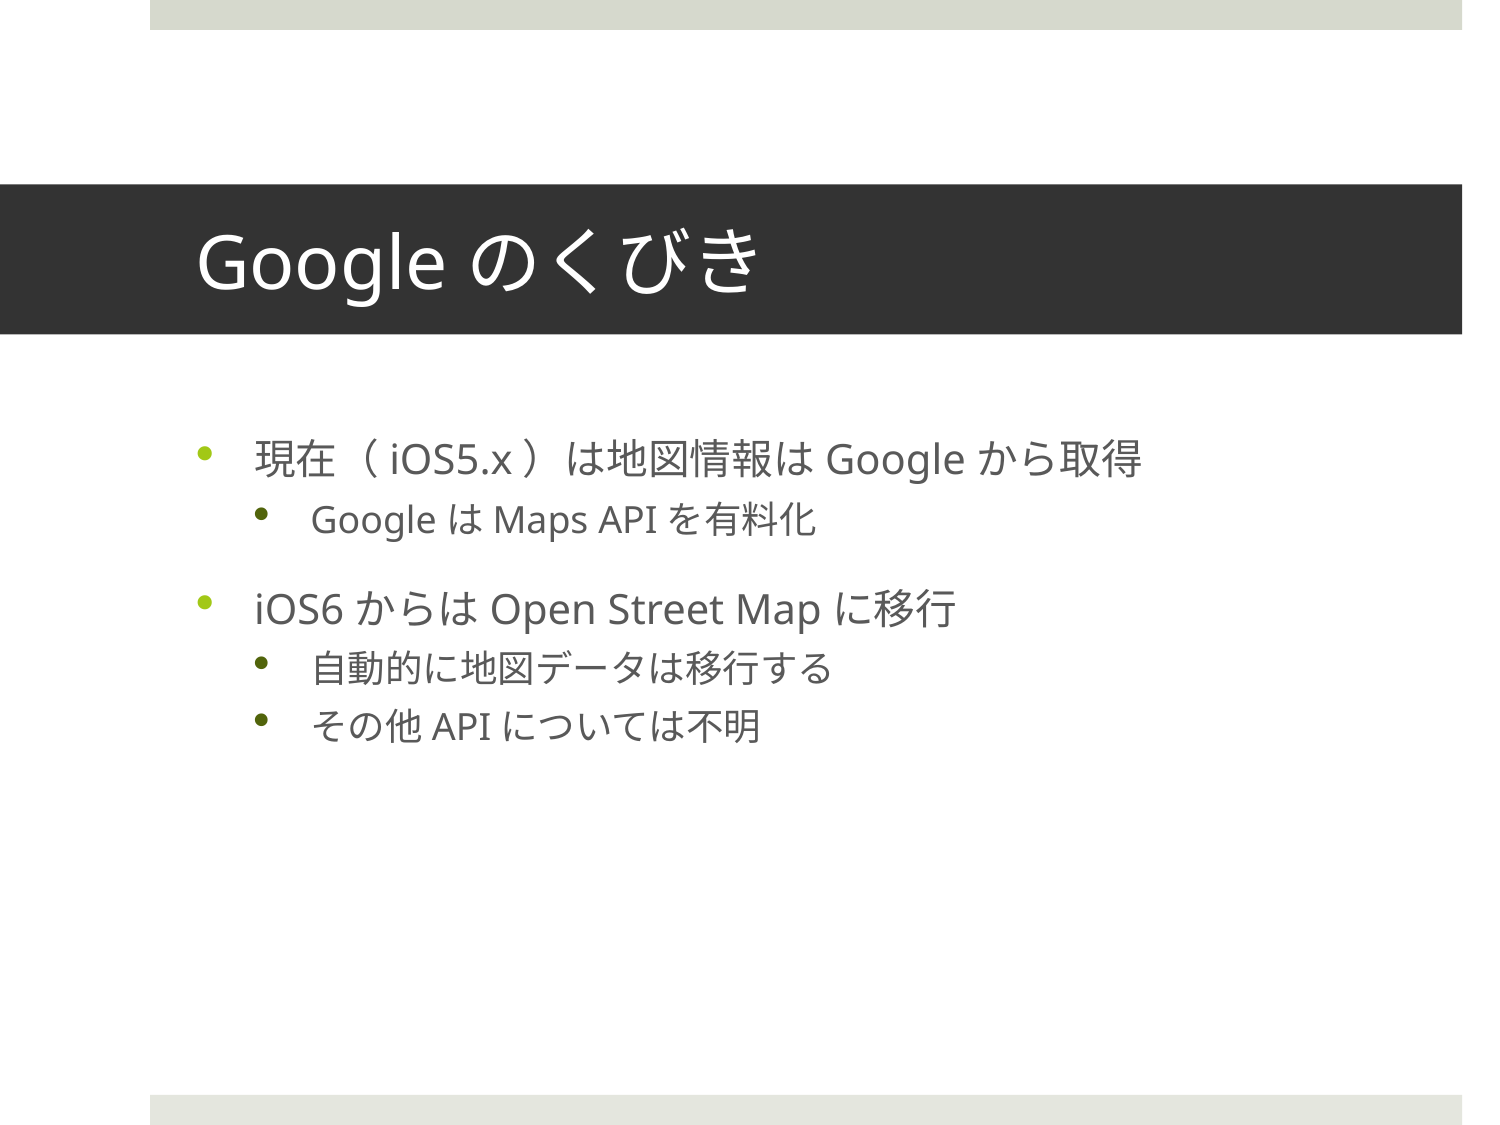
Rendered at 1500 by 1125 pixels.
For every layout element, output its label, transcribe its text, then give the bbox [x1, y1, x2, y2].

title Googleのくびき [0, 184, 1463, 335]
list 現在（iOS5.x）は地図情報はGoogleから取得 GoogleはMaps APIを有料化 iOS6からはOpen Street Mapに移行 自動的に地図データは移行する その他APIについては不明 [182, 425, 1432, 1028]
